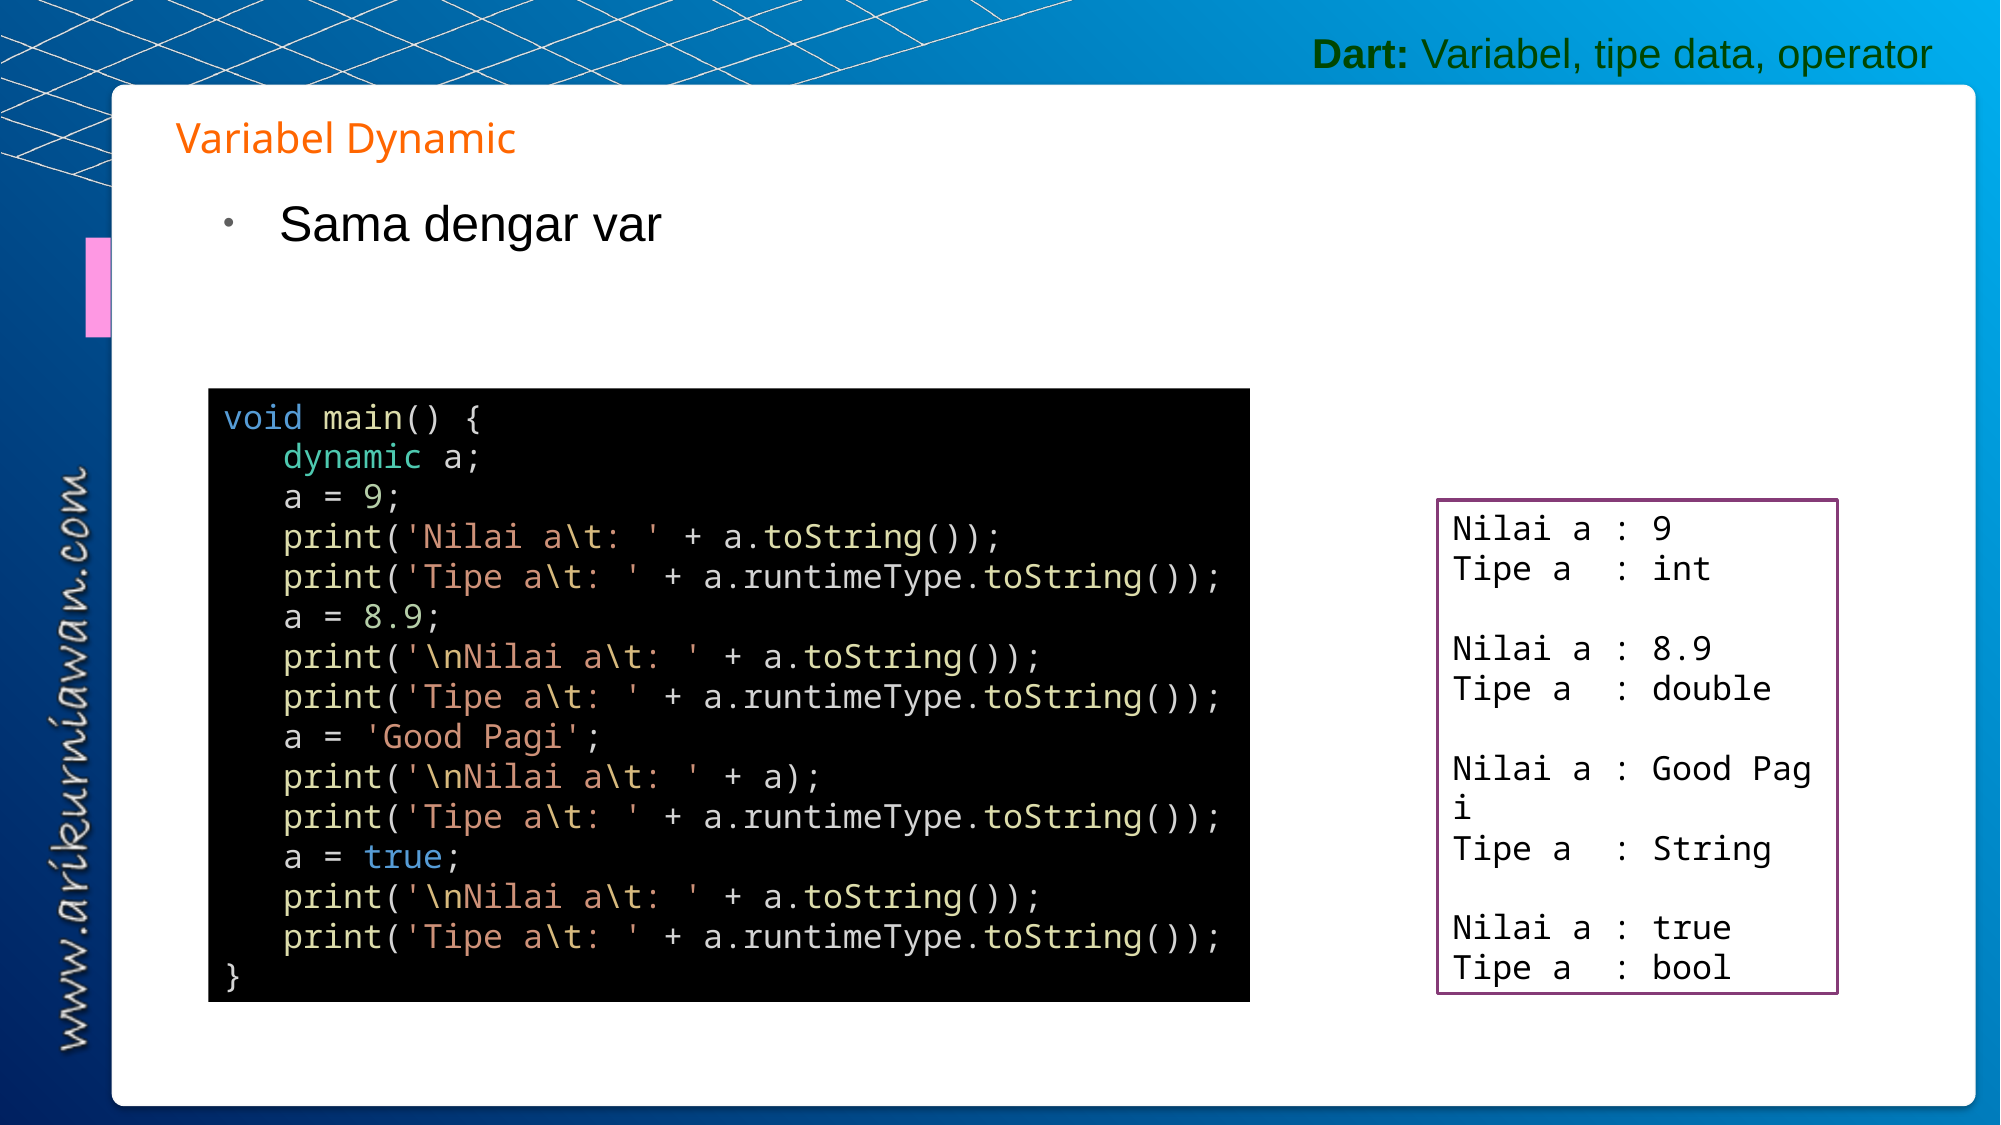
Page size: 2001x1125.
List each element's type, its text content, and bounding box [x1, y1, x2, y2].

picture [2, 0, 836, 240]
text_box Nilai a : 9 Tipe a : int Nilai a : 8.9 Tipe a : double Nilai a : Good Pagi Tipe a : String Nilai a : true Tipe a : bool [1435, 498, 1840, 996]
picture [43, 437, 100, 1069]
text_box void main() { dynamic a; a = 9; print('Nilai a\t: ' + a.toString()); print('Tipe a\t: ' + a.runtimeType.toString()); a = 8.9; print('\nNilai a\t: ' + a.toString()); print('Tipe a\t: ' + a.runtimeType.toString()); a = 'Good Pagi'; print('\nNilai a\t: ' + a); print('Tipe a\t: ' + a.runtimeType.toString()); a = true; print('\nNilai a\t: ' + a.toString()); print('Tipe a\t: ' + a.runtimeType.toString()); } [208, 388, 1250, 1002]
text_box Dart: Variabel, tipe data, operator [1093, 10, 1949, 84]
text_box Variabel Dynamic [160, 104, 1511, 170]
text_box Sama dengar var [208, 191, 1884, 363]
